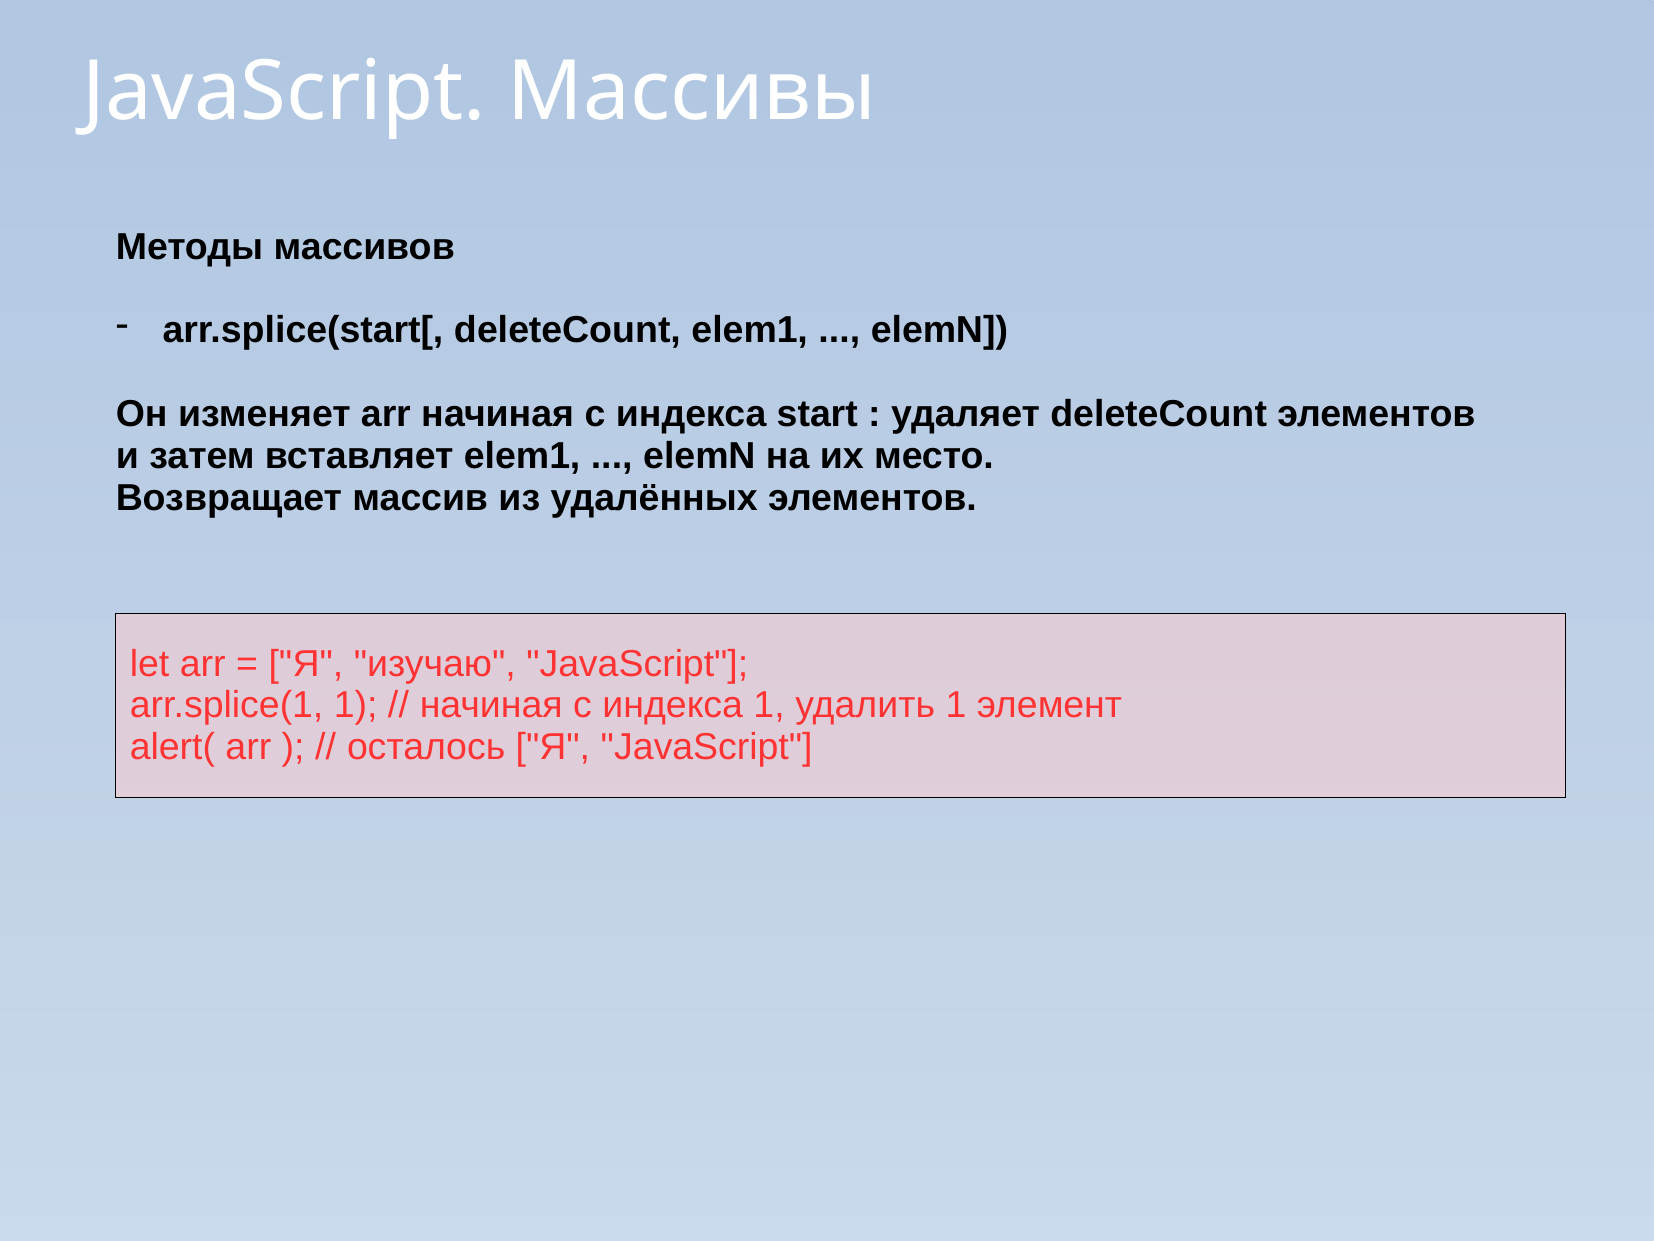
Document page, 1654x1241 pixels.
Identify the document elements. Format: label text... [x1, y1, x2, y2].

text_box let arr = ["Я", "изучаю", "JavaScript"]; arr.splice(1, 1); // начиная с индекса 1, удалить 1 элемент alert( arr ); // осталось ["Я", "JavaScript"] [115, 613, 1566, 798]
text_box Методы массивов arr.splice(start[, deleteCount, elem1, ..., elemN]) Он изменяет arr начиная с индекса start : удаляет deleteCount элементов и затем вставляет elem1, ..., elemN на их место. Возвращает массив из удалённых элементов. [101, 218, 1621, 568]
title JavaScript. Массивы [82, 0, 1571, 196]
